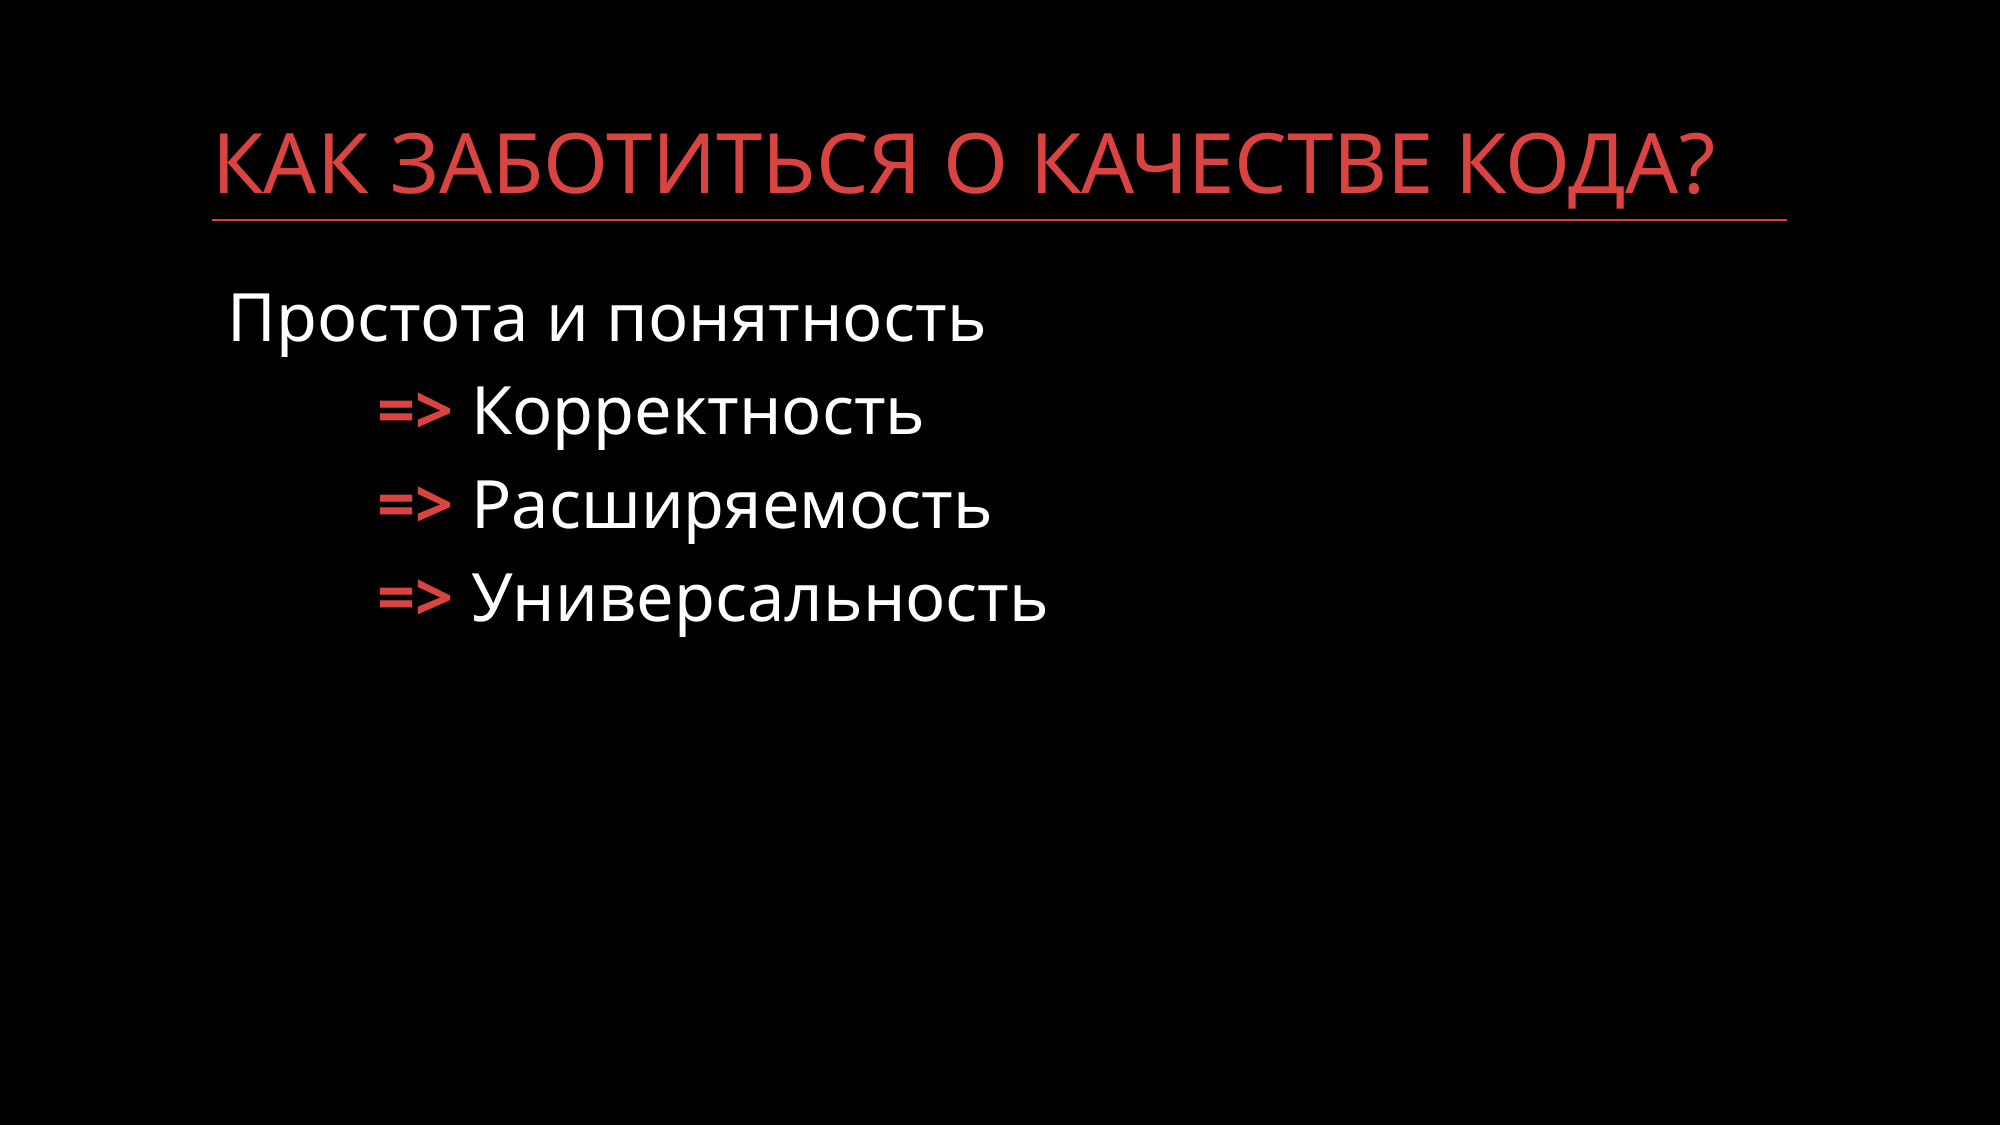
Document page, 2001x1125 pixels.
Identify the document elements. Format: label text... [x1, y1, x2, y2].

title Как заботиться о качестве кода? [212, 90, 1788, 220]
list Простота и понятность => Корректность => Расширяемость => Универсальность [212, 267, 1788, 1035]
